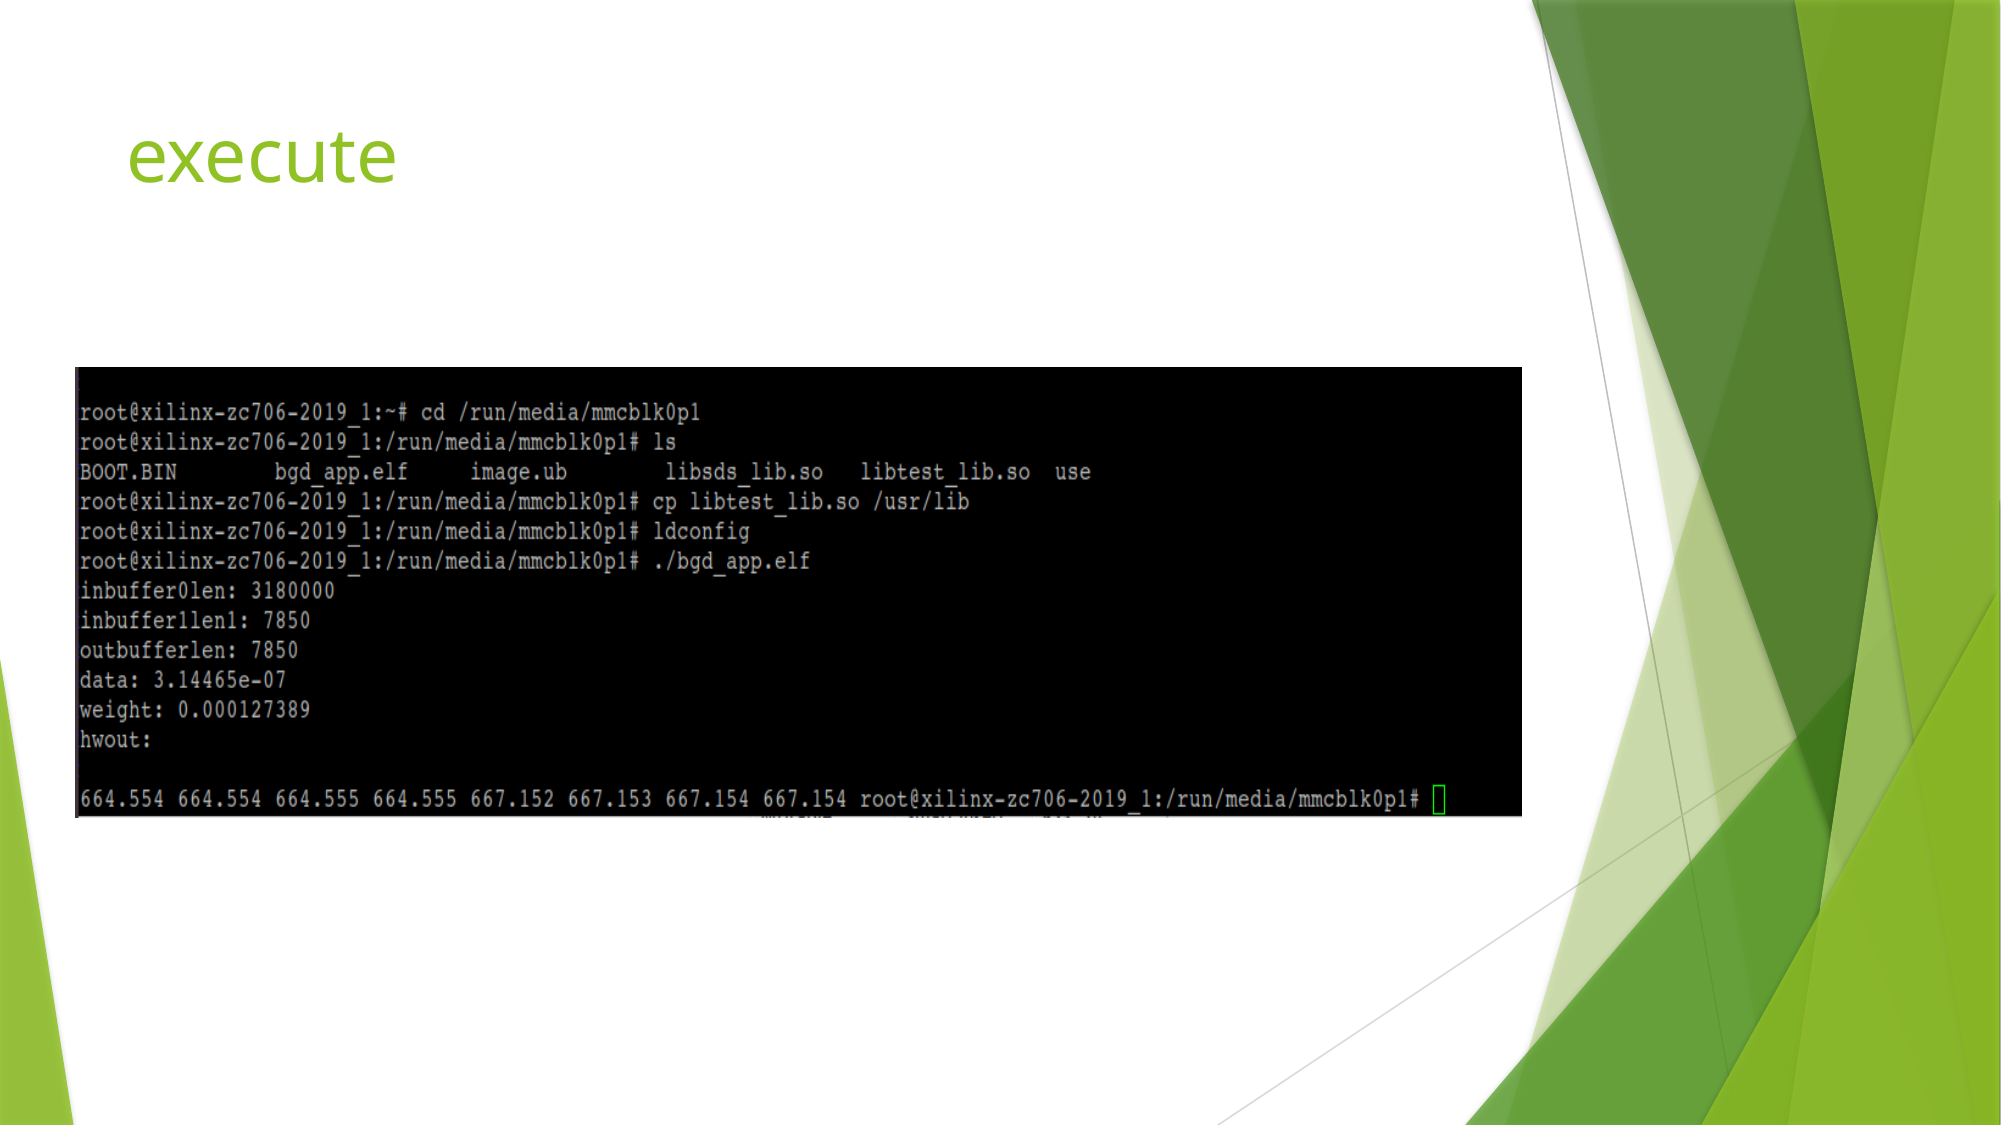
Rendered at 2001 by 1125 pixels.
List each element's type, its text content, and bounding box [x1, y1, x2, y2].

title execute [111, 99, 1522, 317]
picture [74, 366, 1522, 818]
